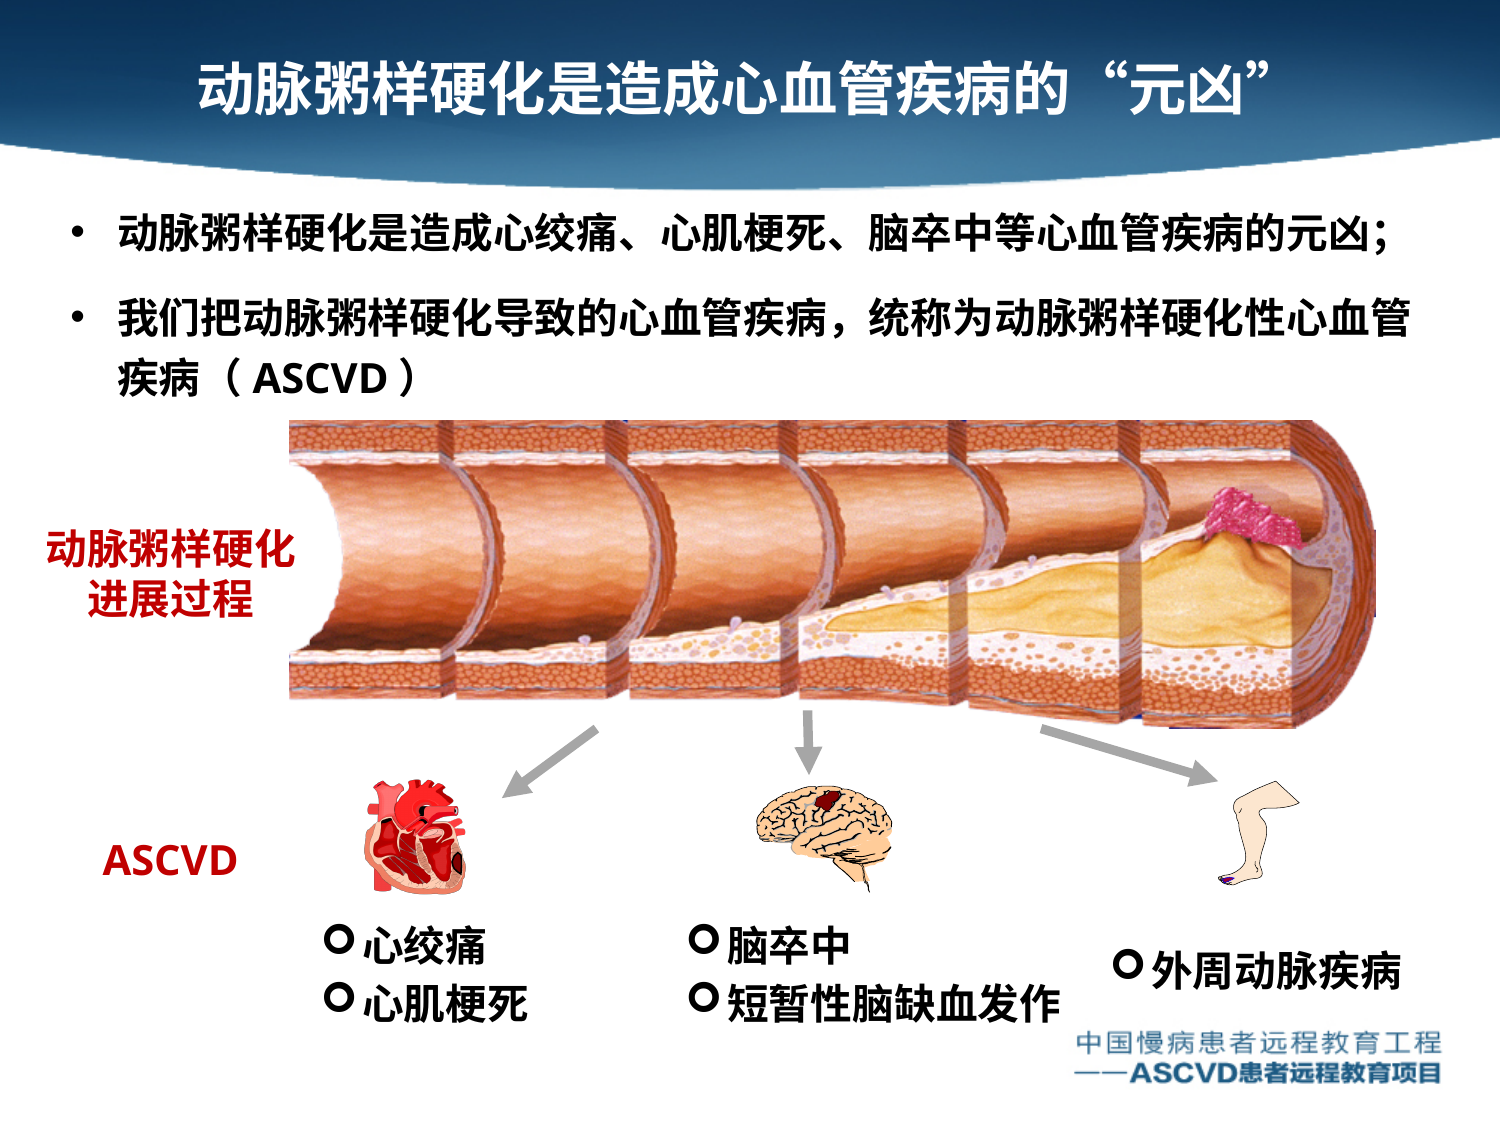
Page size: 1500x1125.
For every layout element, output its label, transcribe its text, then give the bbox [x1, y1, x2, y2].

text_box [501, 737, 586, 799]
text_box [802, 737, 815, 776]
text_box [1218, 780, 1300, 886]
text_box 脑卒中 短暂性脑缺血发作 [678, 912, 1093, 1036]
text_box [362, 778, 466, 895]
text_box [1069, 737, 1217, 784]
text_box 动脉粥样硬化 进展过程 [37, 515, 283, 630]
title 动脉粥样硬化是造成心血管疾病的“元凶” [74, 11, 1426, 162]
text_box ASCVD [94, 825, 247, 891]
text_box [756, 785, 893, 893]
list 动脉粥样硬化是造成心绞痛、心肌梗死、脑卒中等心血管疾病的元凶； 我们把动脉粥样硬化导致的心血管疾病，统称为动脉粥样硬化性心血管疾病（ASCVD） [69, 195, 1451, 443]
text_box 外周动脉疾病 [1102, 912, 1500, 1002]
text_box 心绞痛 心肌梗死 [313, 912, 560, 1036]
picture [0, 0, 1500, 1125]
